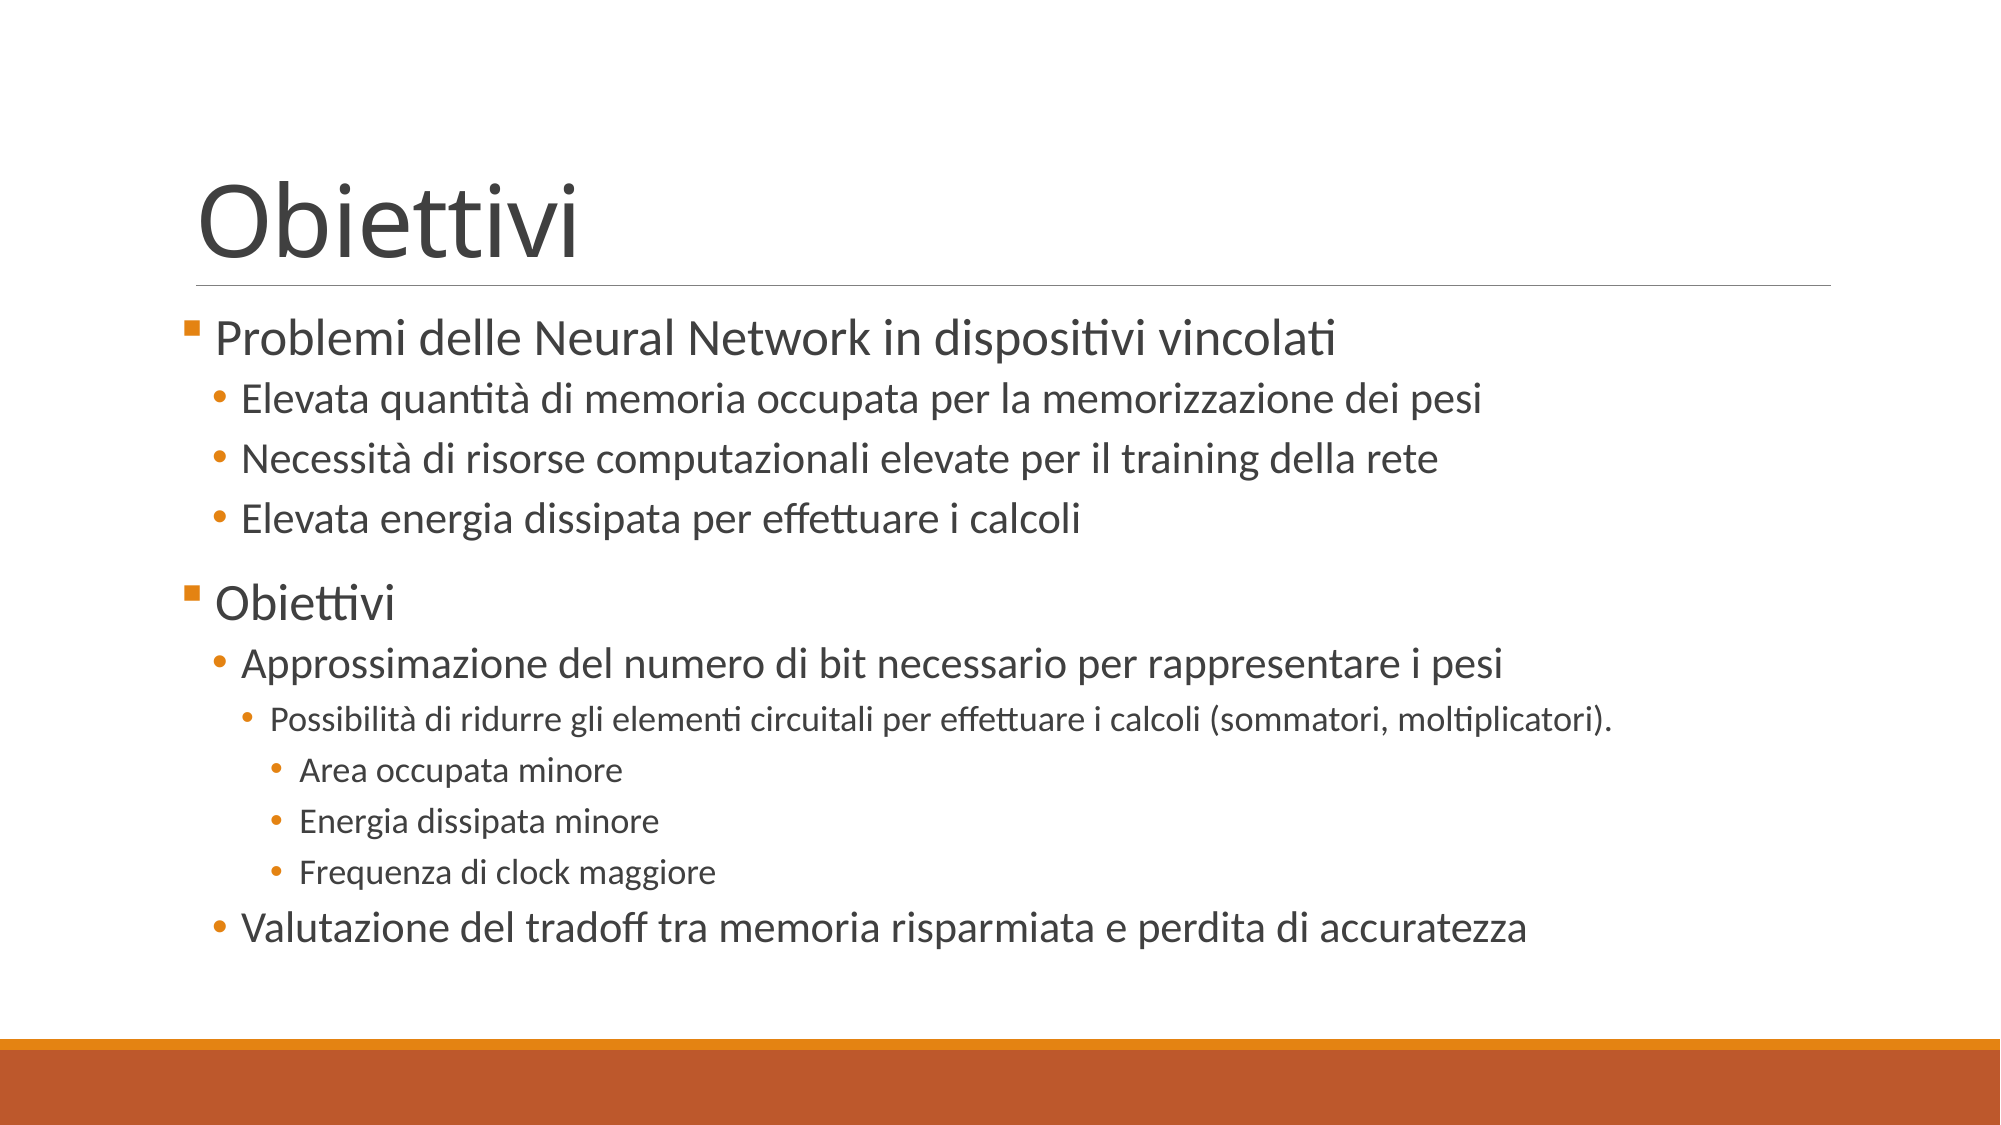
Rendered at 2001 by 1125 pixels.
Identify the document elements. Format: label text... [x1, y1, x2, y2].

list Problemi delle Neural Network in dispositivi vincolati Elevata quantità di memoria occupata per la memorizzazione dei pesi Necessità di risorse computazionali elevate per il training della rete Elevata energia dissipata per effettuare i calcoli Obiettivi Approssimazione del numero di bit necessario per rappresentare i pesi Possibilità di ridurre gli elementi circuitali per effettuare i calcoli (sommatori, moltiplicatori). Area occupata minore Energia dissipata minore Frequenza di clock maggiore Valutazione del tradoff tra memoria risparmiata e perdita di accuratezza [180, 302, 1830, 963]
title Obiettivi [180, 47, 1830, 285]
